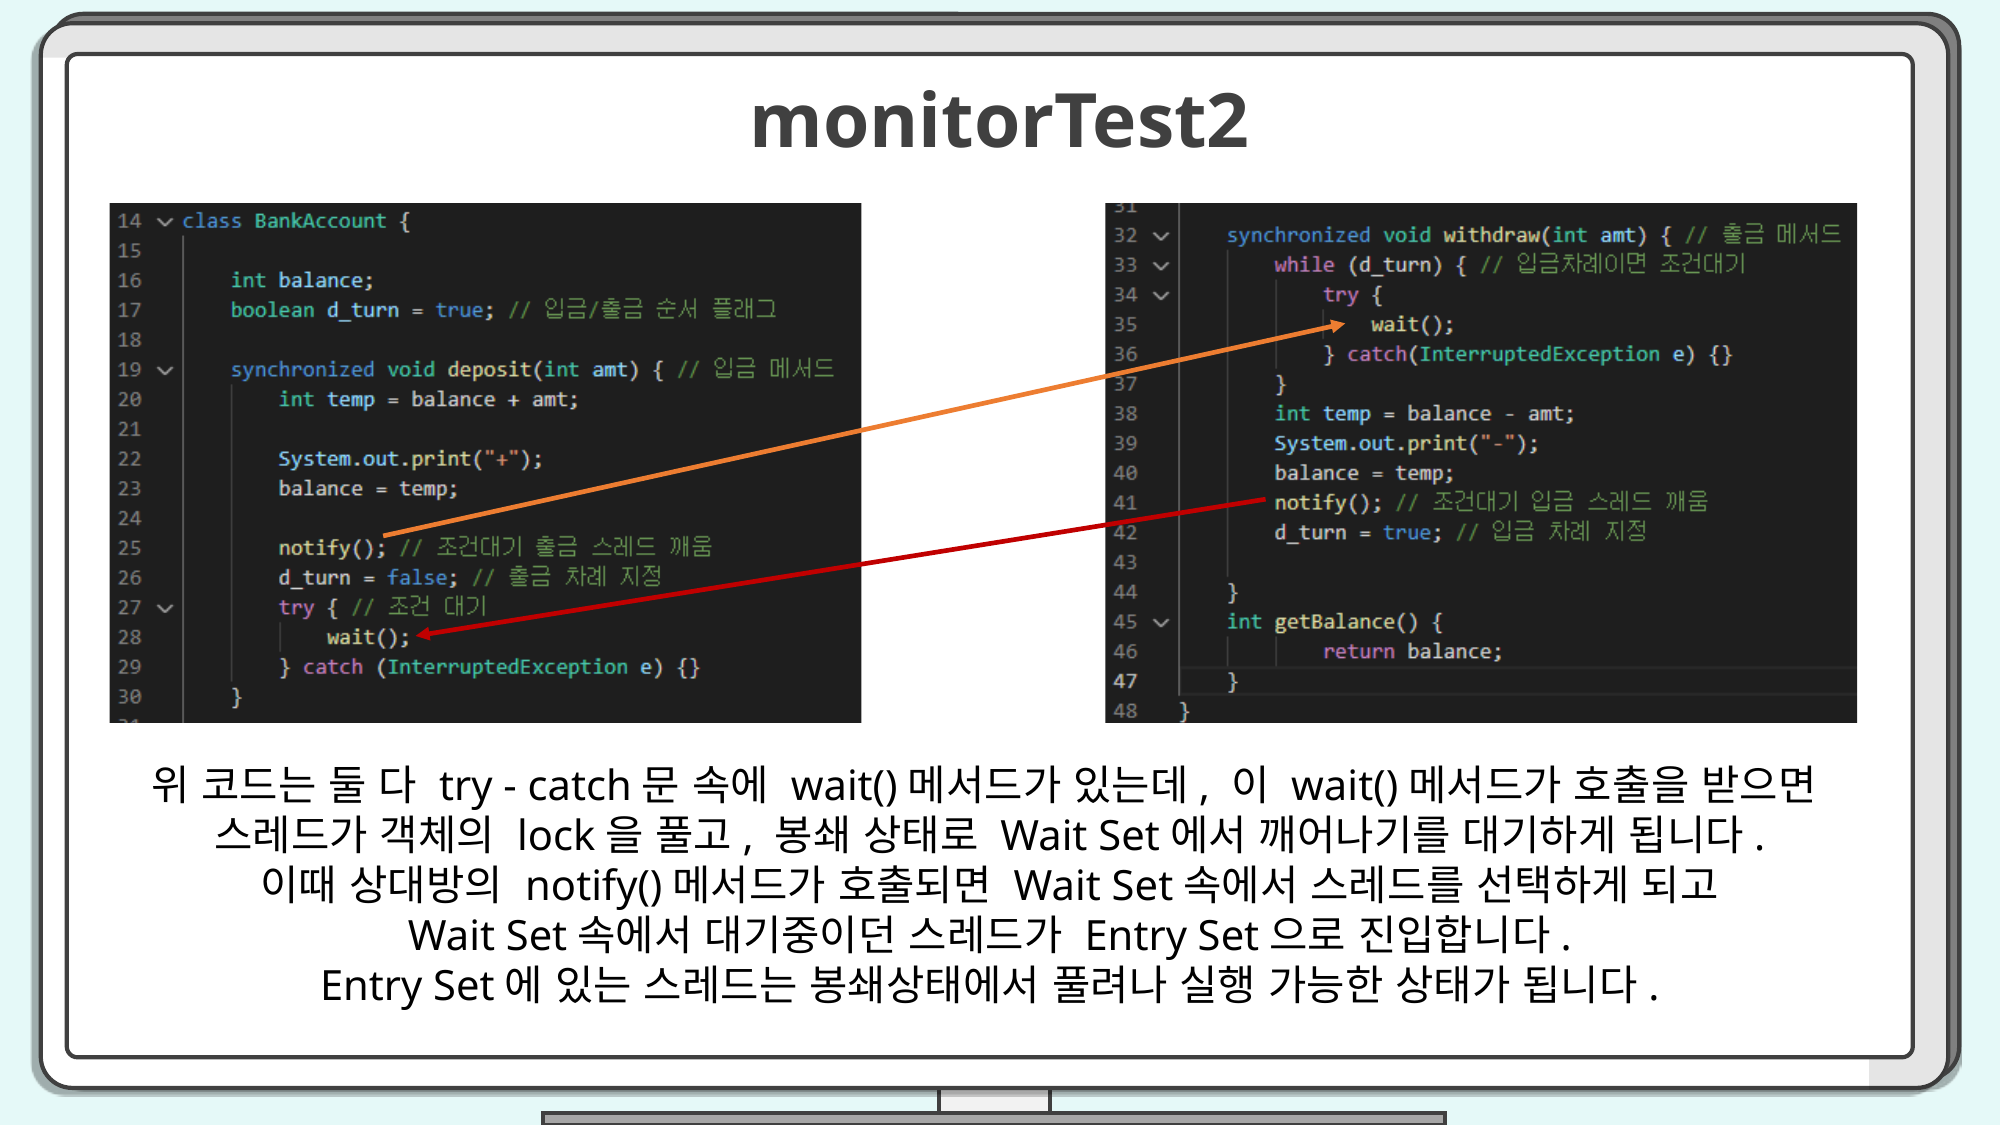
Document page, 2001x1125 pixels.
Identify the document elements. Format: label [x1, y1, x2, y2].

picture [1105, 203, 1858, 723]
text_box [383, 323, 1346, 536]
picture [109, 203, 862, 723]
text_box [415, 499, 1266, 636]
text_box [40, 13, 1960, 1125]
